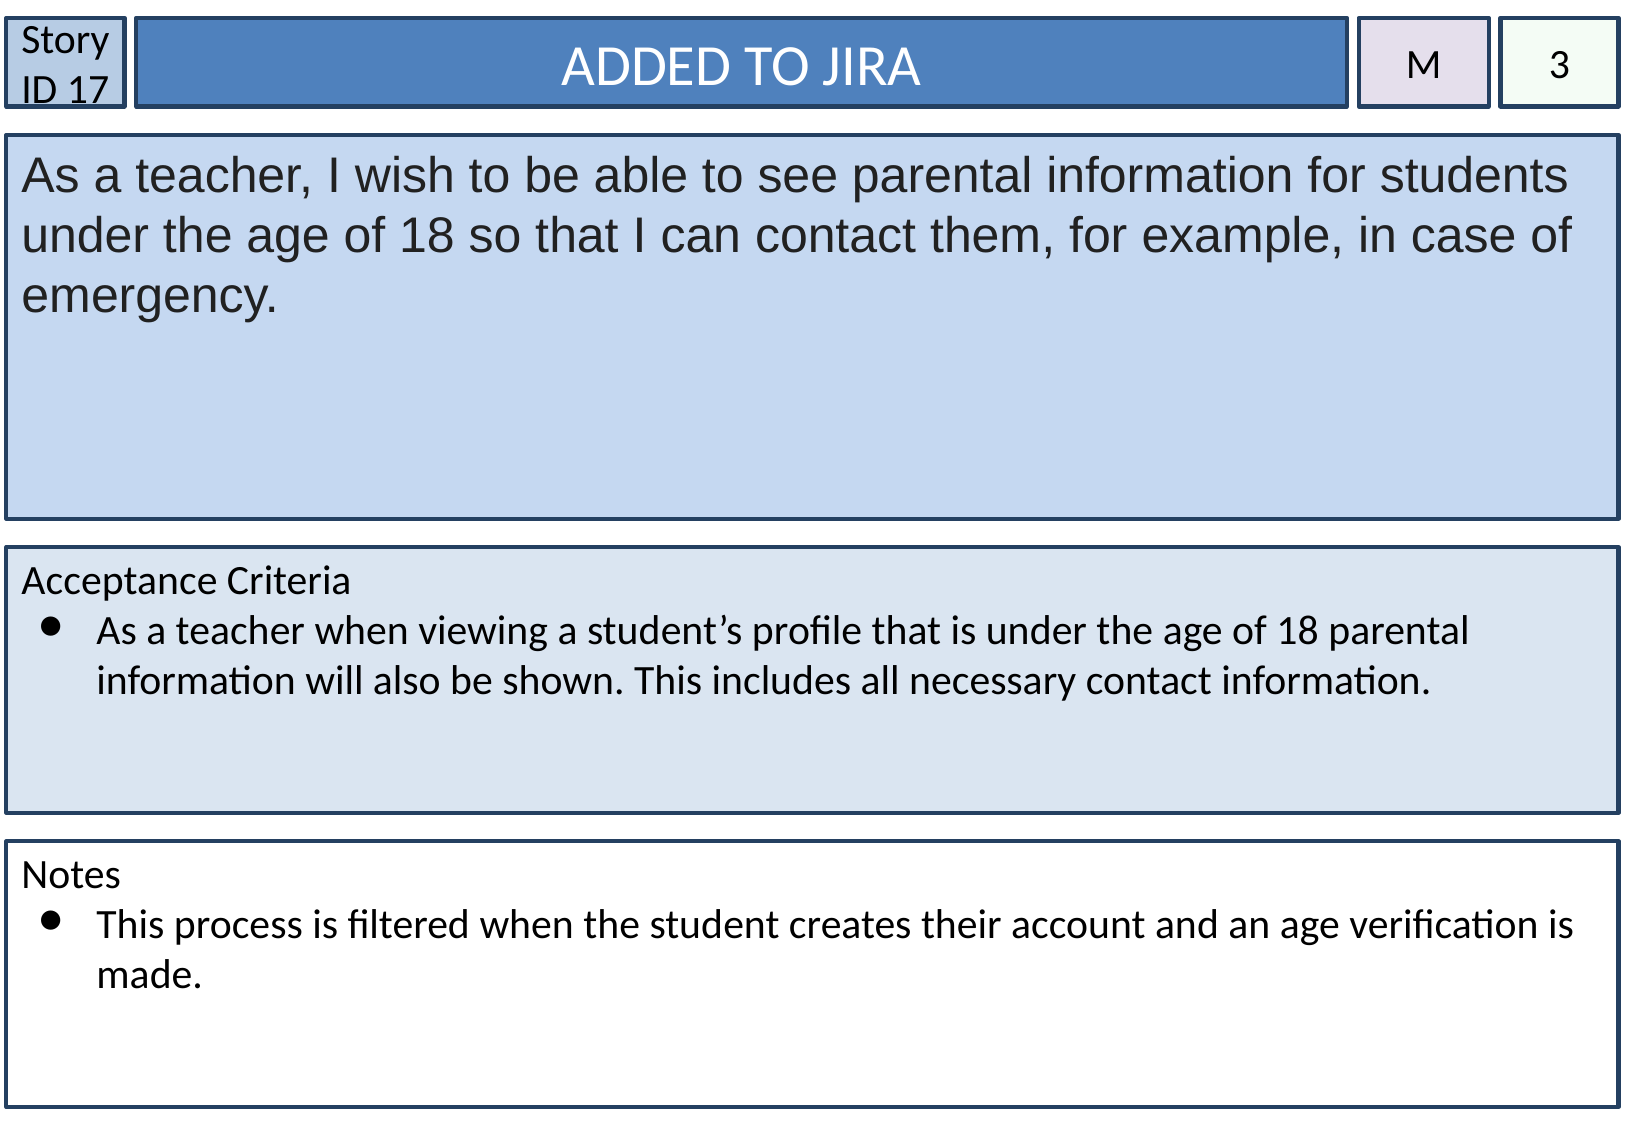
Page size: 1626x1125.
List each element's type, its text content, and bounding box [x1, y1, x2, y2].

text_box 3 [1500, 17, 1619, 107]
text_box M [1358, 17, 1489, 107]
text_box Acceptance Criteria As a teacher when viewing a student’s profile that is under the age of 18 parental information will also be shown. This includes all necessary contact information. [6, 547, 1619, 813]
text_box As a teacher, I wish to be able to see parental information for students under the age of 18 so that I can contact them, for example, in case of emergency. [6, 134, 1619, 519]
text_box ADDED TO JIRA [136, 17, 1347, 107]
text_box Story ID 17 [6, 17, 125, 107]
text_box Notes This process is filtered when the student creates their account and an age verification is made. [6, 841, 1619, 1107]
